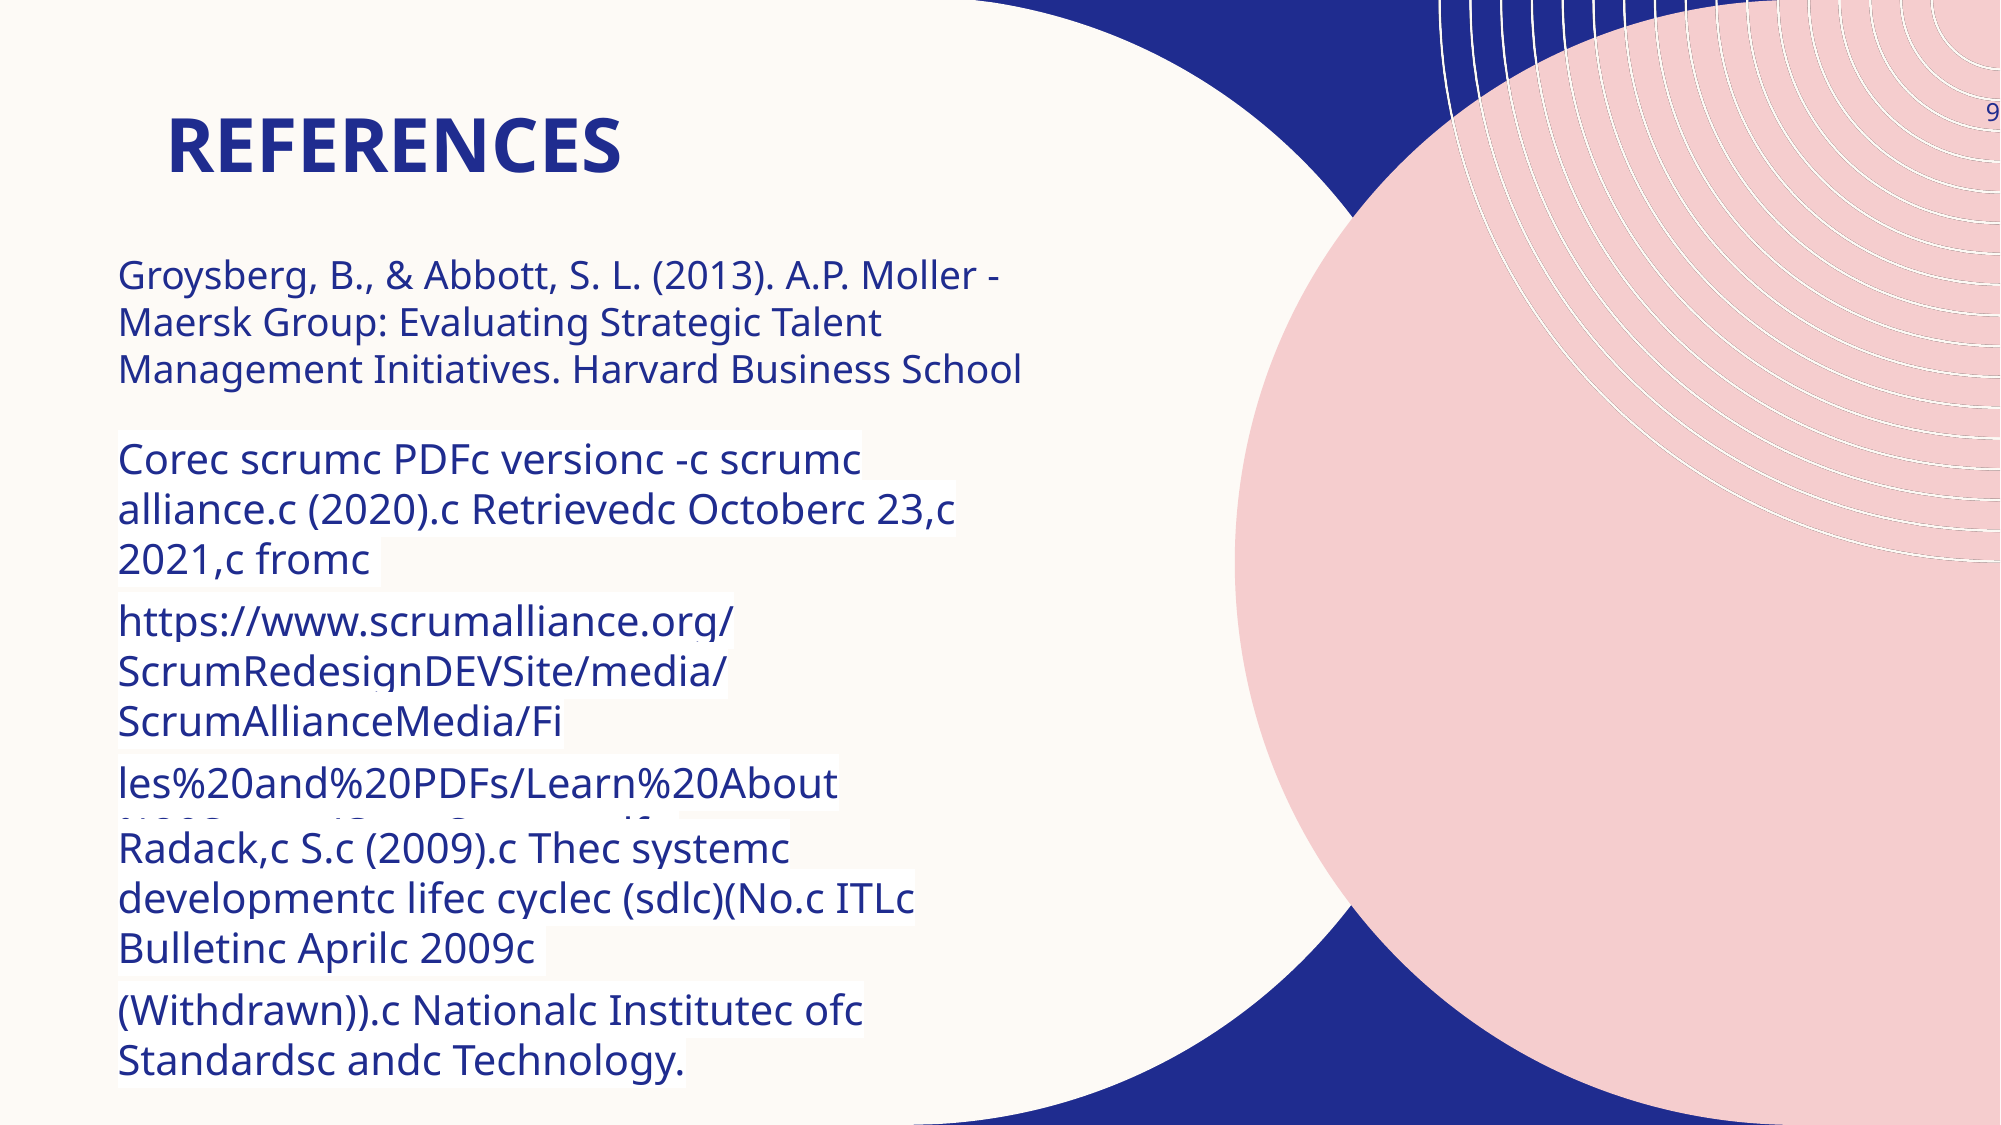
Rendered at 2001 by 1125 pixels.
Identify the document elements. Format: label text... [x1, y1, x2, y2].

text_box Corec scrumc PDFc versionc -c scrumc alliance.c (2020).c Retrievedc Octoberc 23,c 2021,c fromc https://www.scrumalliance.org/ScrumRedesignDEVSite/media/ScrumAllianceMedia/Fi les%20and%20PDFs/Learn%20About%20Scrum/Core-Scrum.pdf.c [102, 432, 1040, 578]
text_box Groysberg, B., & Abbott, S. L. (2013). A.P. Moller - Maersk Group: Evaluating Strategic Talent Management Initiatives. Harvard Business School [102, 250, 1040, 396]
text_box Radack,c S.c (2009).c Thec systemc developmentc lifec cyclec (sdlc)(No.c ITLc Bulletinc Aprilc 2009c (Withdrawn)).c Nationalc Institutec ofc Standardsc andc Technology. [102, 821, 1040, 966]
title References [150, 78, 1088, 188]
picture [1438, 0, 2001, 563]
slide_number 9 [1838, 75, 2000, 153]
